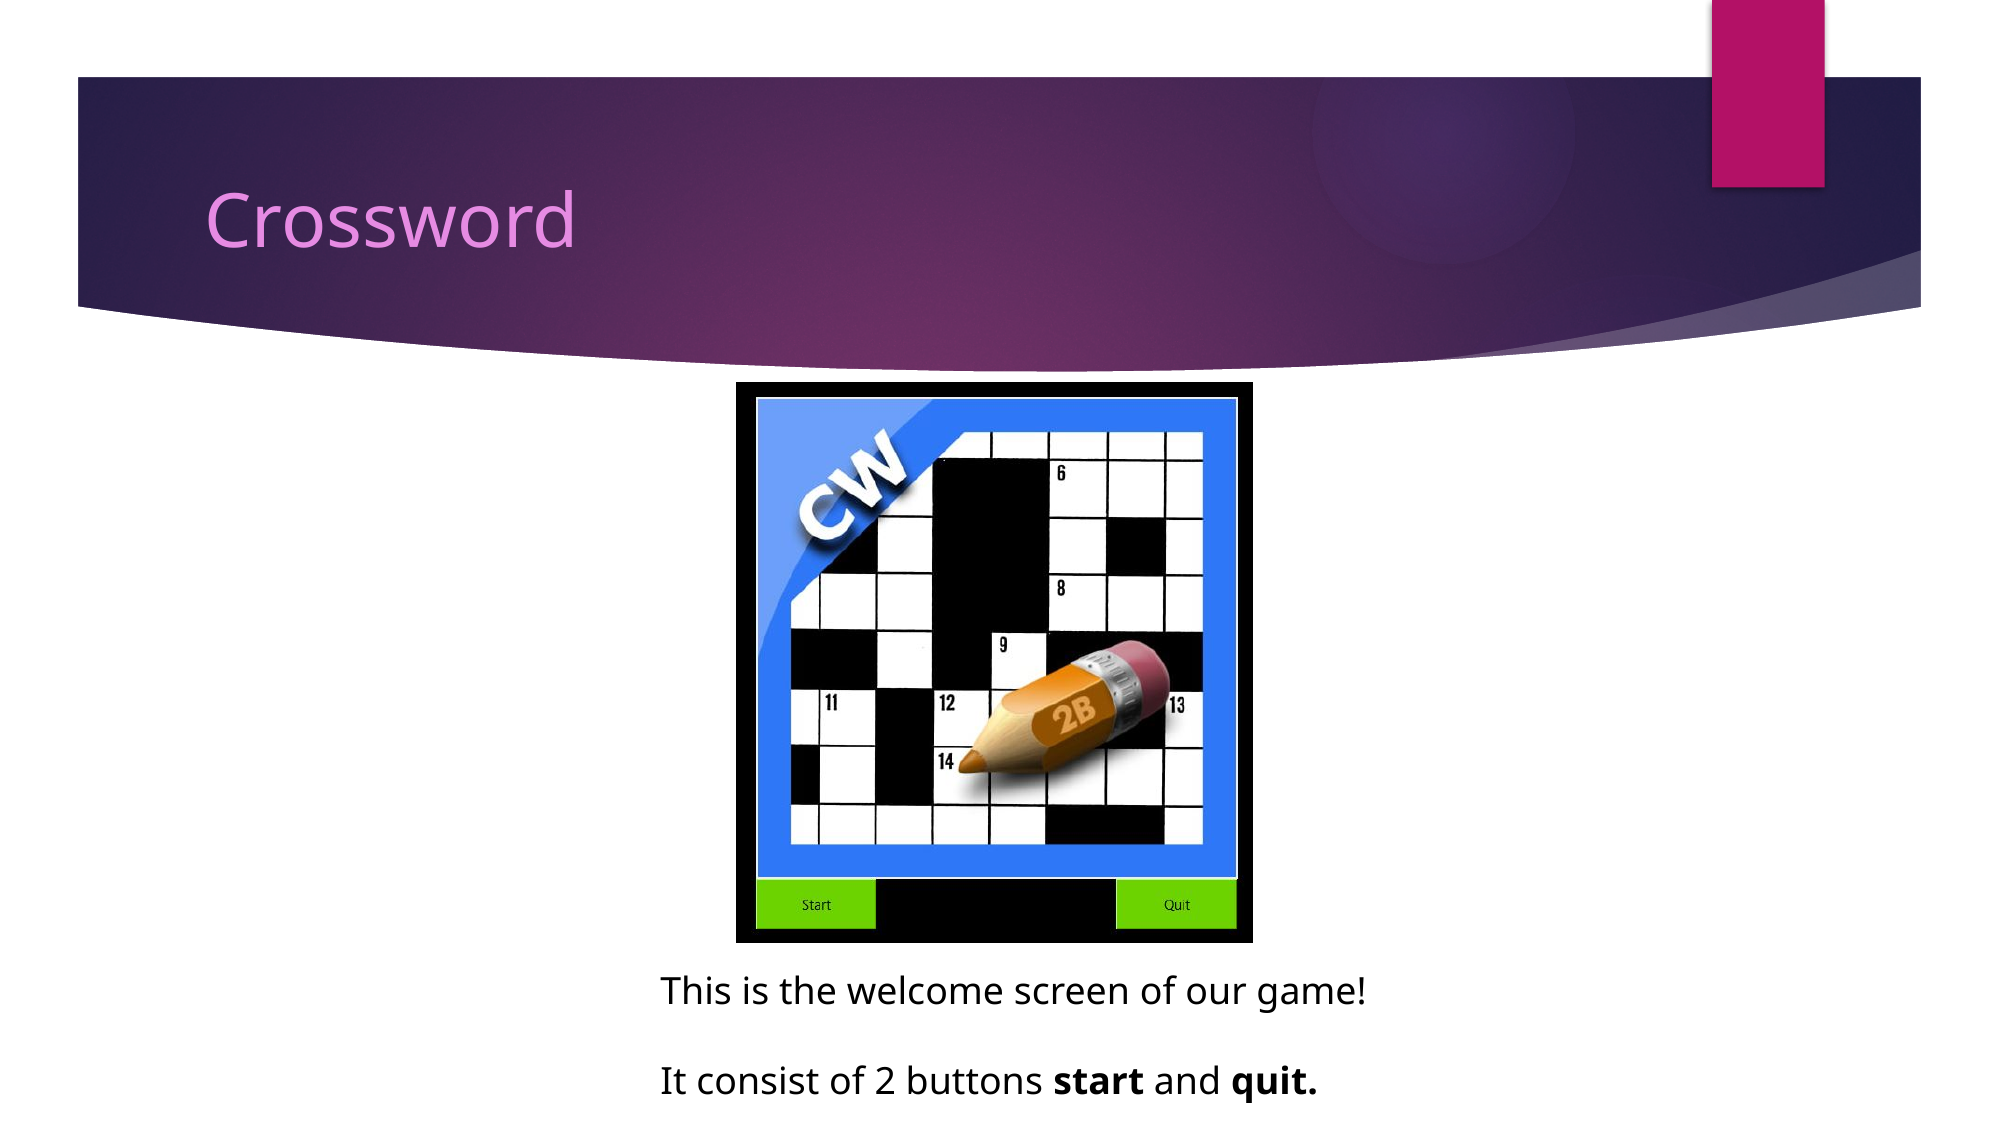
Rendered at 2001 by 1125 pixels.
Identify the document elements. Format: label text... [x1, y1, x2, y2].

text_box This is the welcome screen of our game! It consist of 2 buttons start and quit. [645, 959, 1393, 1110]
title Crossword [189, 159, 1627, 276]
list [736, 381, 1254, 943]
